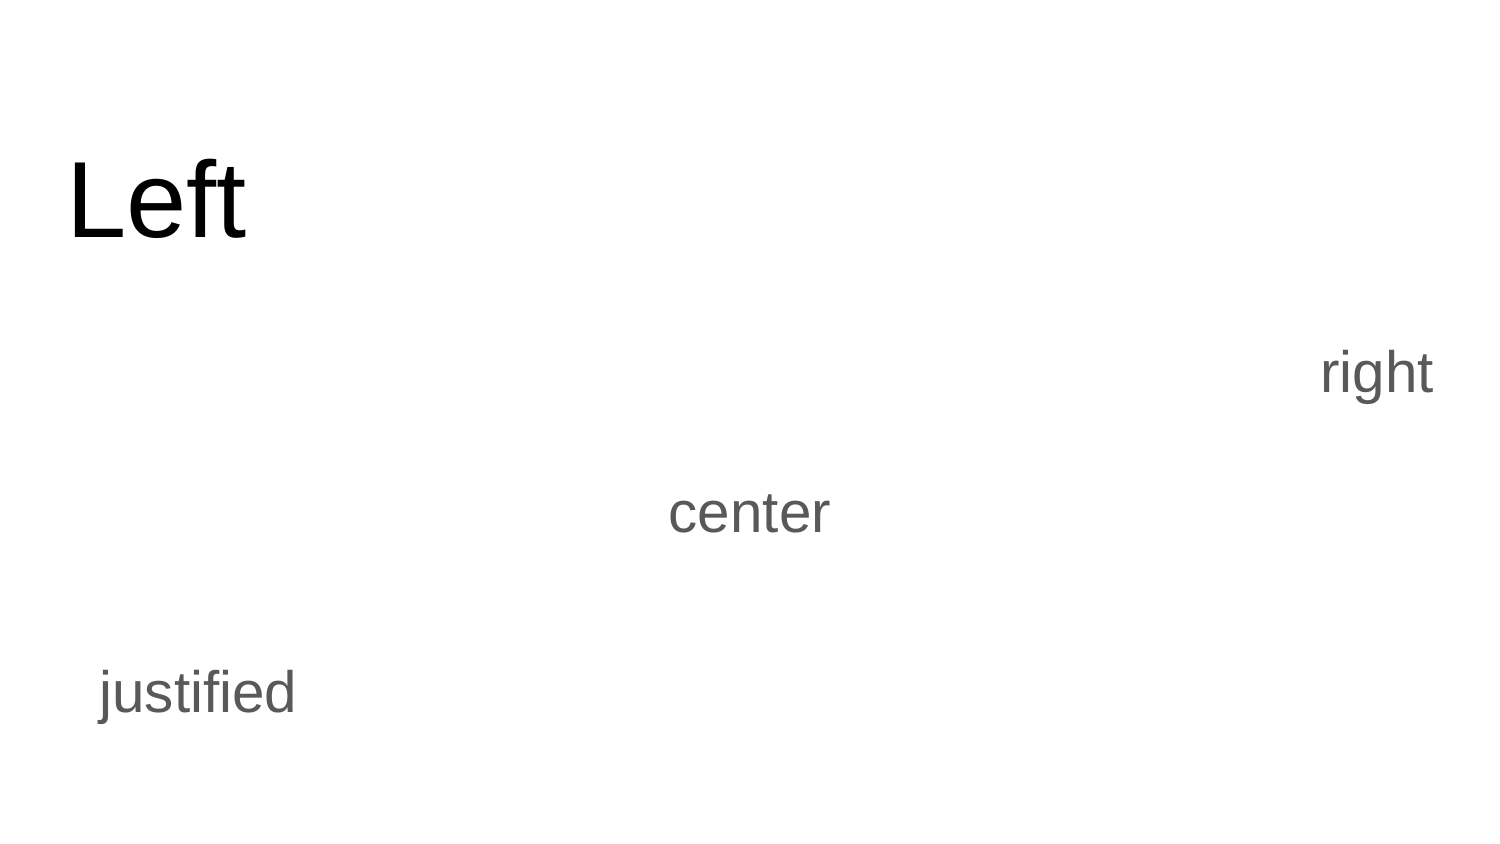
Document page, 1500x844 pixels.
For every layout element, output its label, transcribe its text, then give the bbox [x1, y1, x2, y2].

subtitle justified [84, 645, 1483, 776]
title Left [51, 40, 1449, 276]
subtitle center [51, 465, 1449, 596]
subtitle right [51, 324, 1449, 455]
